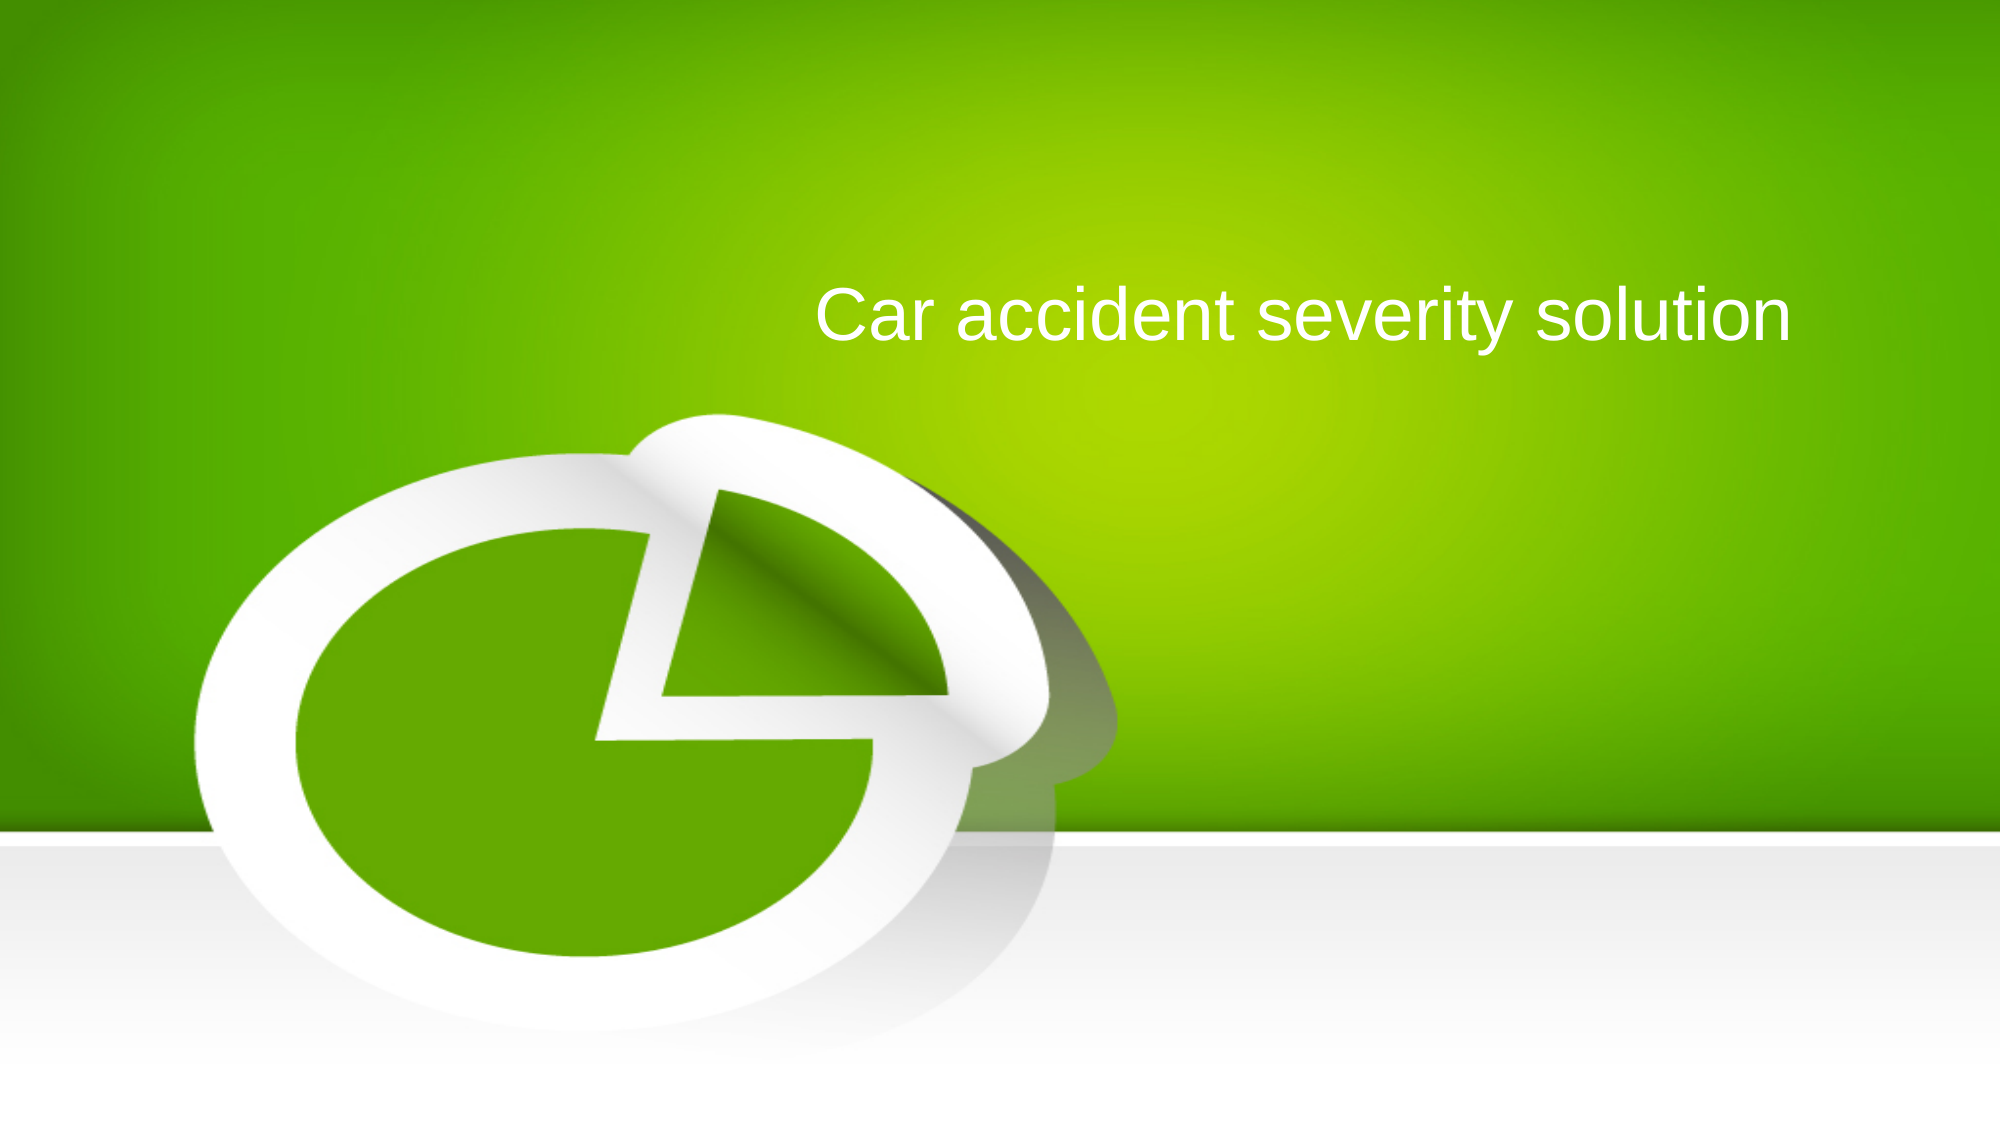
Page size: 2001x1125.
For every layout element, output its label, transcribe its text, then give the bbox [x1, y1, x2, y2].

picture [0, 0, 2000, 1125]
title Car accident severity solution [339, 221, 1851, 400]
